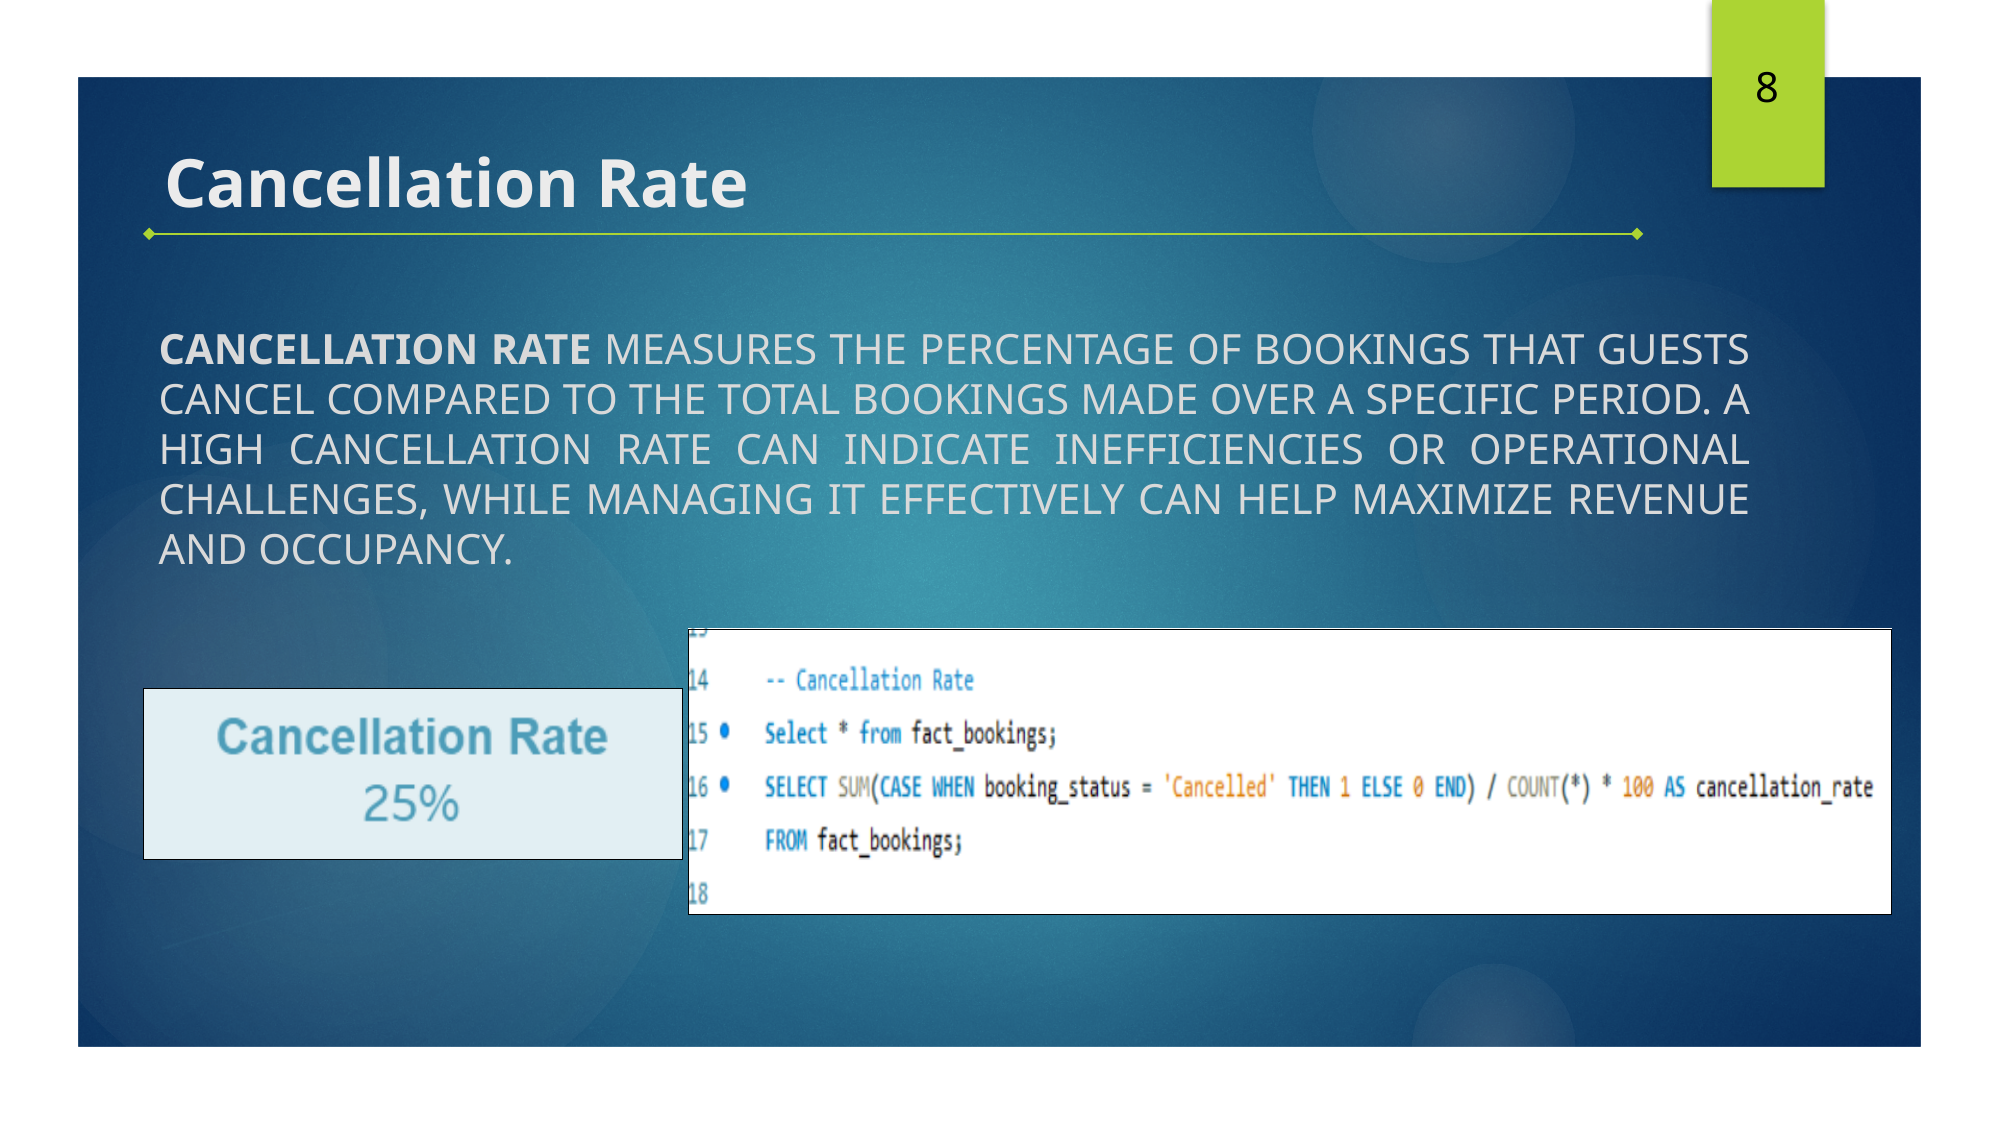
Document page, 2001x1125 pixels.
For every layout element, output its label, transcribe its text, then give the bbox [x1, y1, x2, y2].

text_box Cancellation Rate [149, 118, 1026, 228]
subtitle Cancellation Rate measures the percentage of bookings that guests cancel compared to the total bookings made over a specific period. A high cancellation rate can indicate inefficiencies or operational challenges, while managing it effectively can help maximize revenue and occupancy. [143, 315, 1767, 629]
picture [143, 688, 684, 860]
text_box 8 [1740, 53, 1804, 118]
picture [688, 628, 1892, 915]
